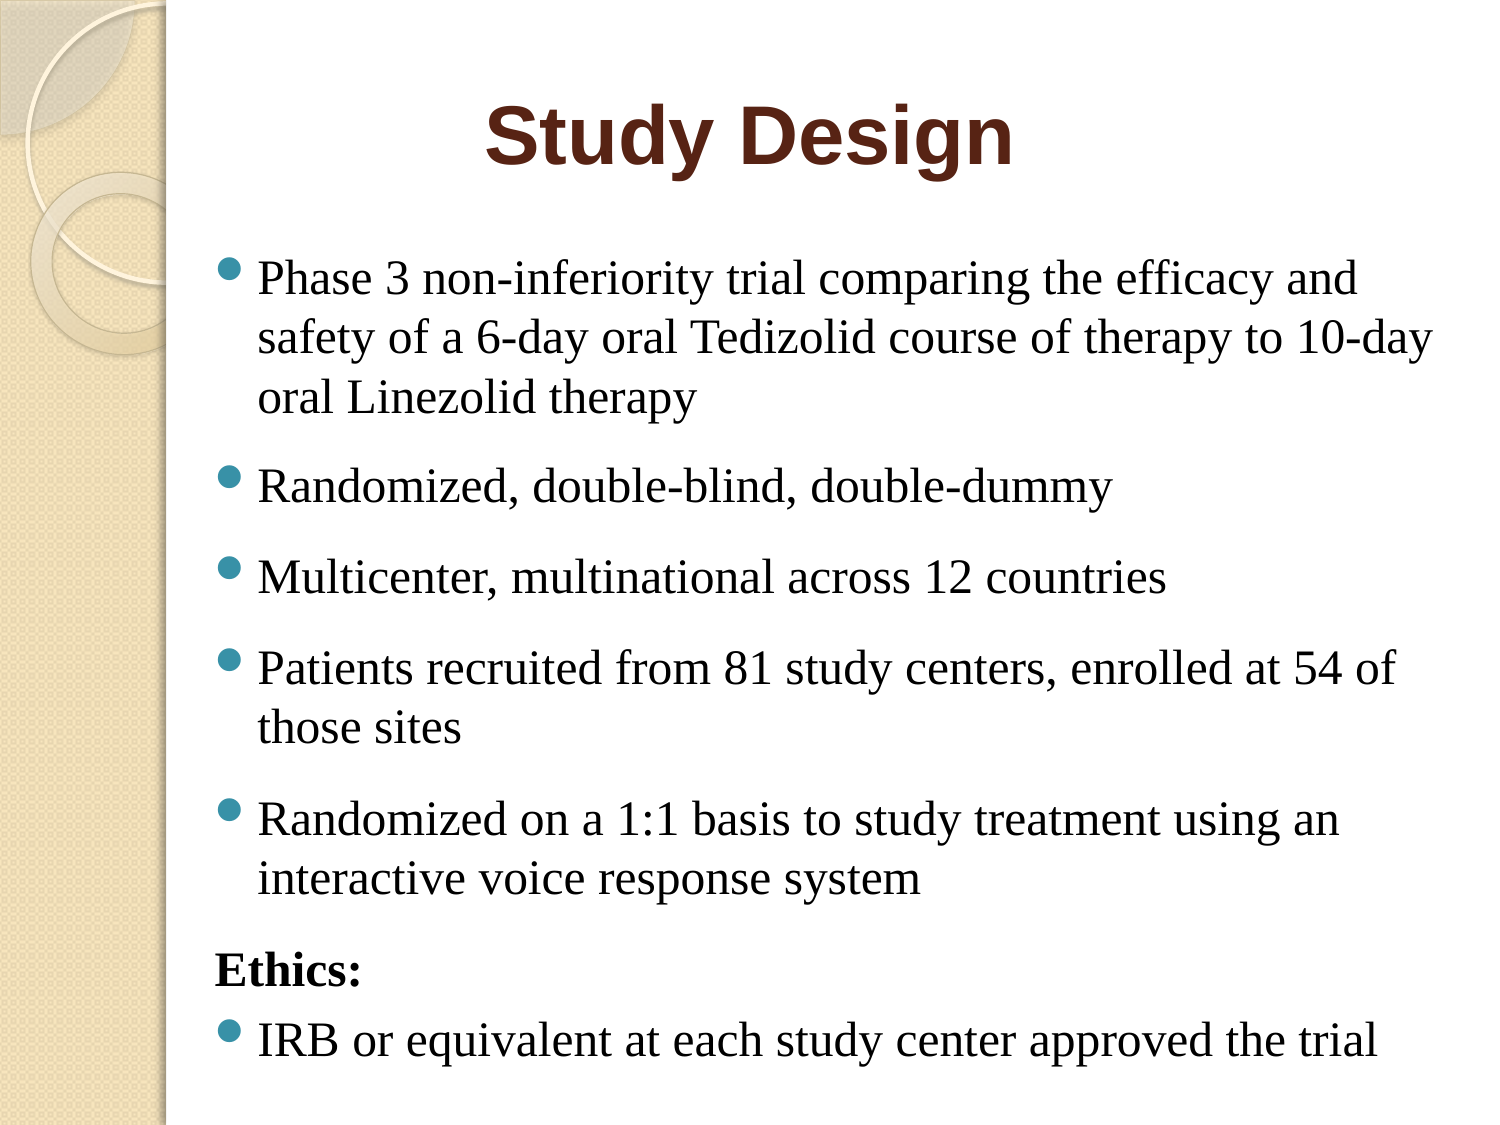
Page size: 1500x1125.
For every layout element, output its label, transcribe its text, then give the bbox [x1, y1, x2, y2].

list Phase 3 non-inferiority trial comparing the efficacy and safety of a 6-day oral Tedizolid course of therapy to 10-day oral Linezolid therapy Randomized, double-blind, double-dummy Multicenter, multinational across 12 countries Patients recruited from 81 study centers, enrolled at 54 of those sites Randomized on a 1:1 basis to study treatment using an interactive voice response system Ethics: IRB or equivalent at each study center approved the trial [187, 237, 1466, 1075]
title Study Design [75, 37, 1425, 225]
